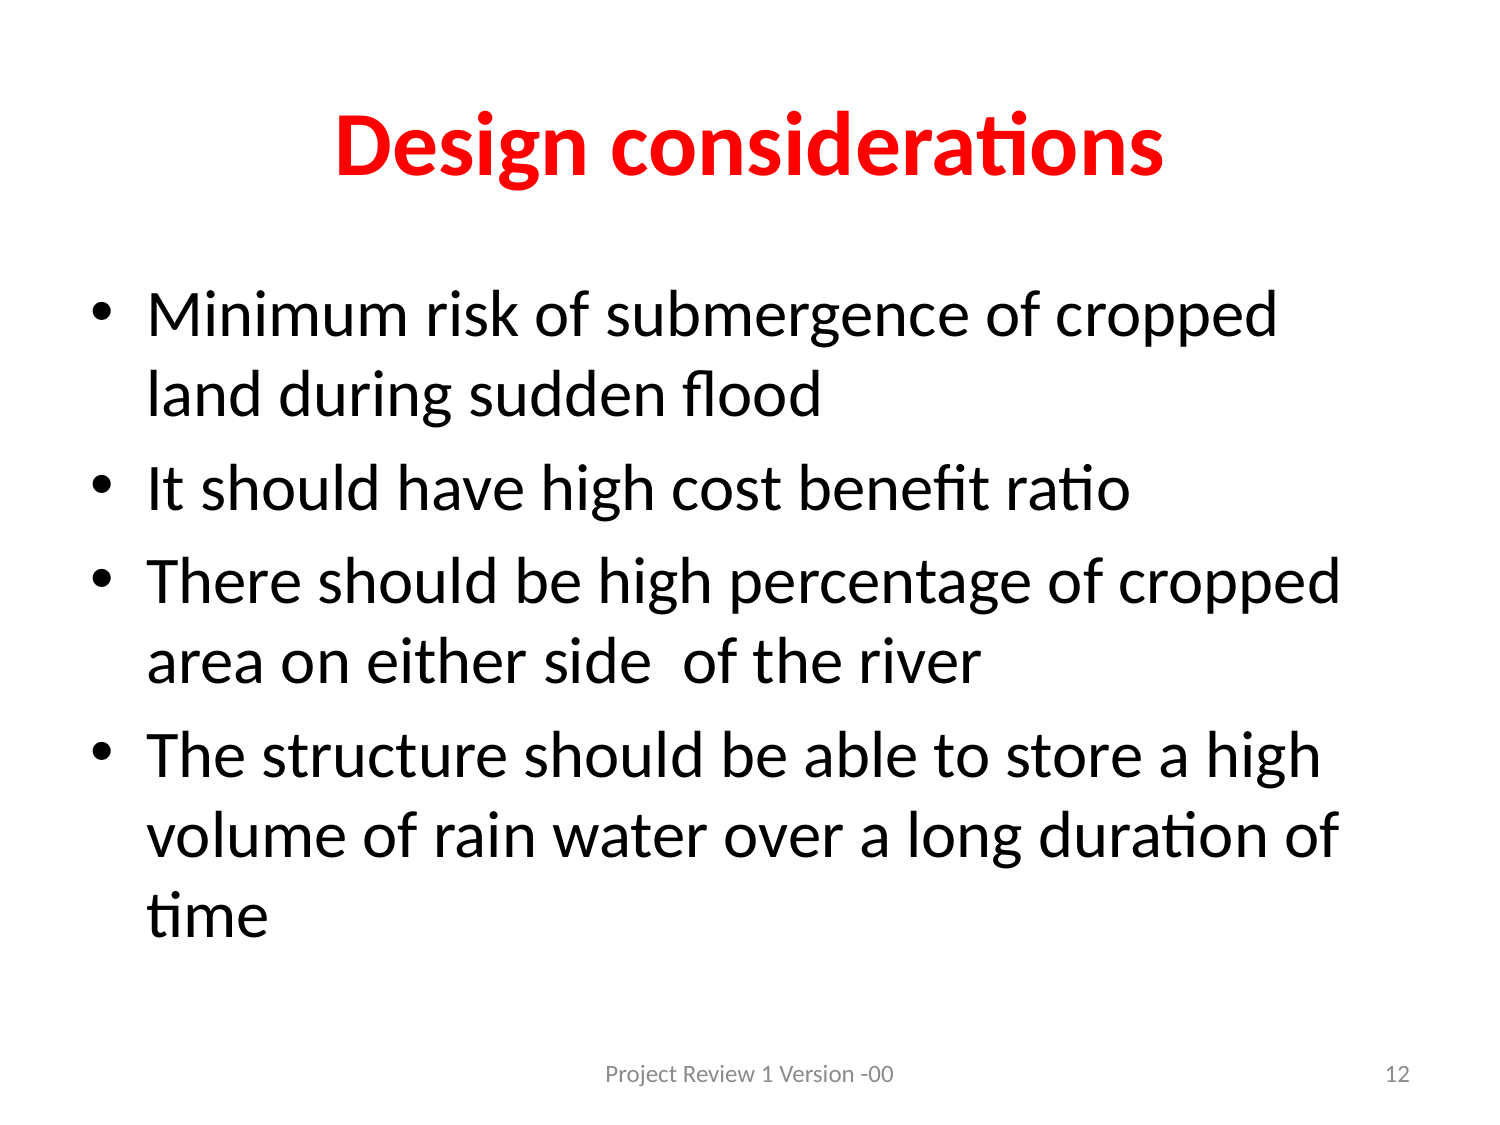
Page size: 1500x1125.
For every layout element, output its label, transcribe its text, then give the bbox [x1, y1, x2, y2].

footer Project Review 1 Version -00 [512, 1042, 988, 1103]
list Minimum risk of submergence of cropped land during sudden flood It should have high cost benefit ratio There should be high percentage of cropped area on either side of the river The structure should be able to store a high volume of rain water over a long duration of time [75, 262, 1425, 1088]
slide_number 12 [1074, 1042, 1425, 1103]
title Design considerations [75, 45, 1425, 233]
